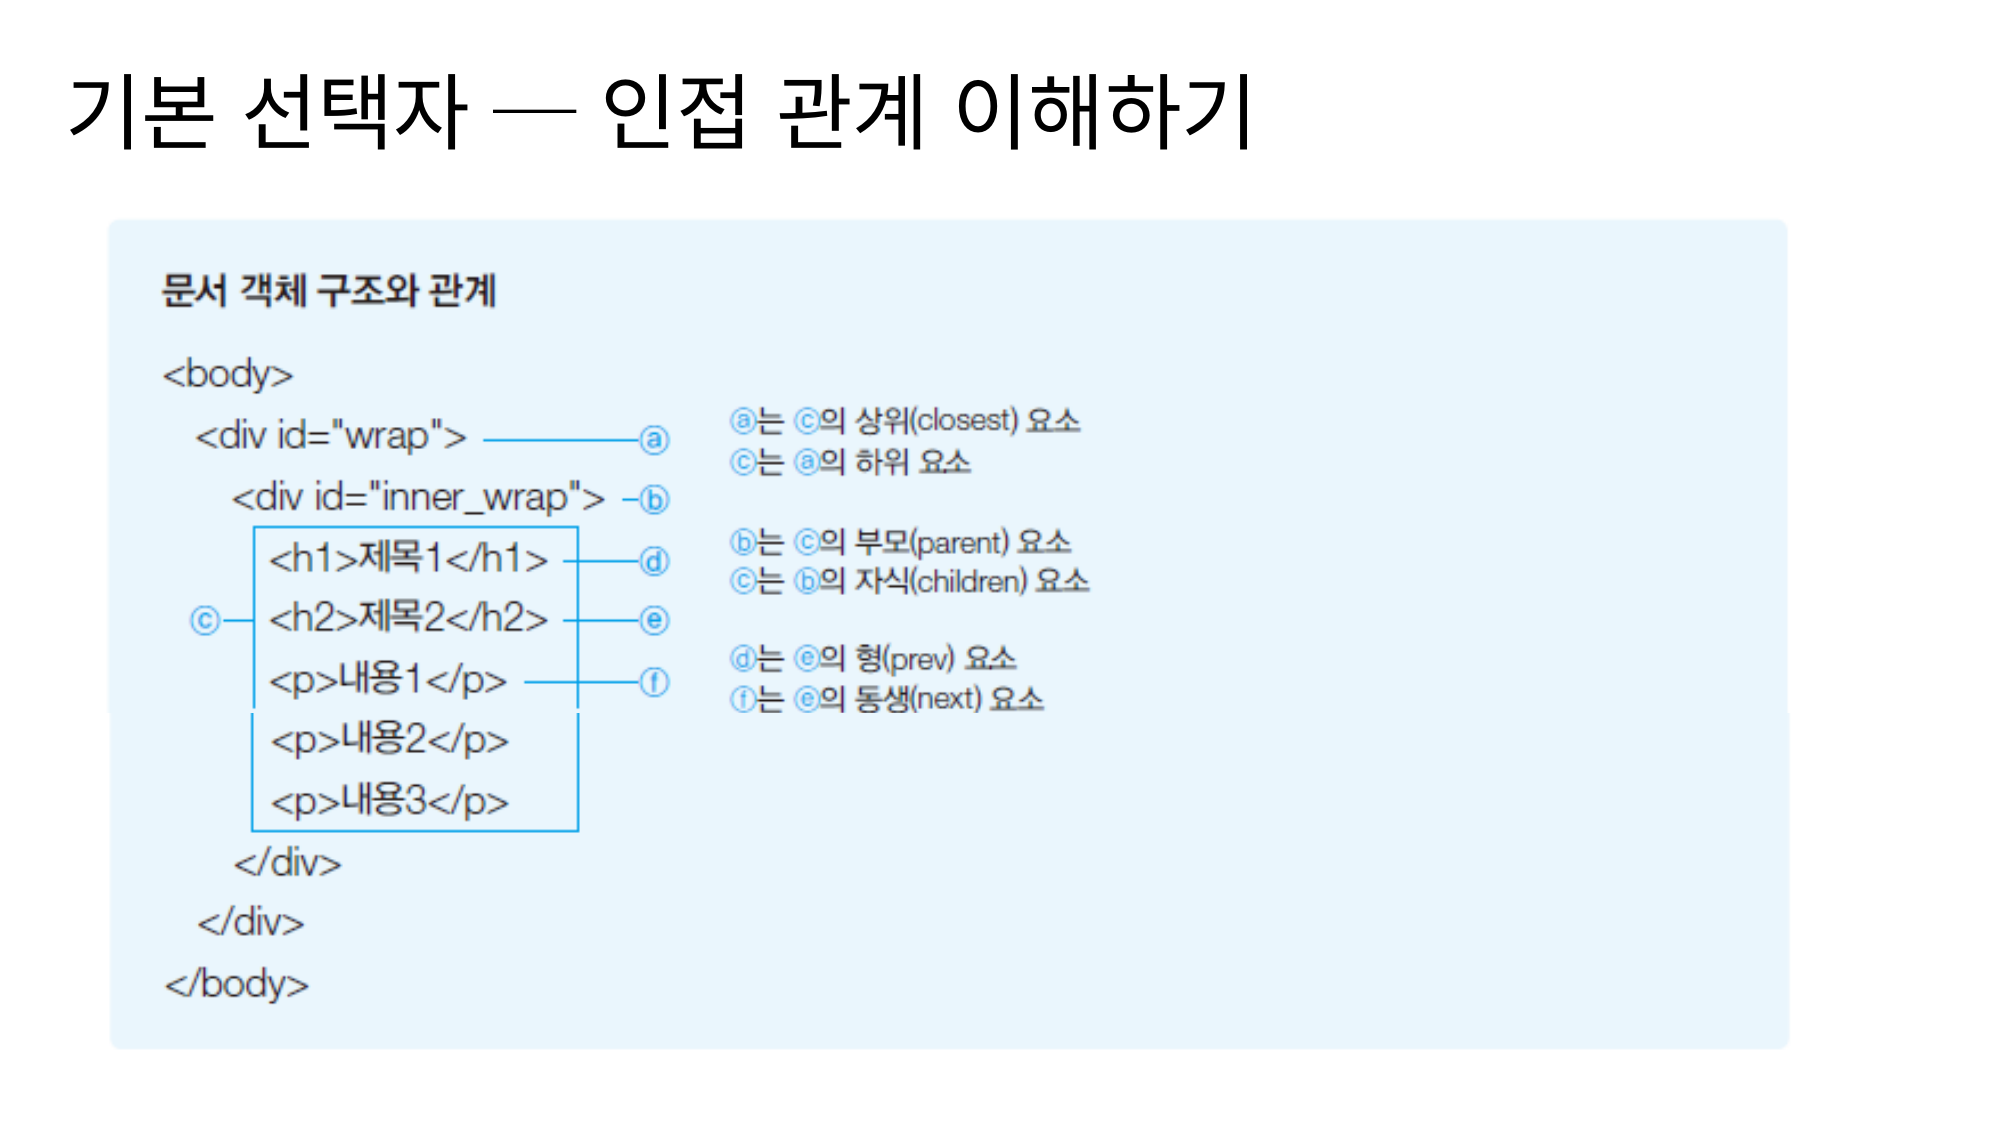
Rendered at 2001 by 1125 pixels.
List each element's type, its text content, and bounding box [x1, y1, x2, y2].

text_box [94, 207, 1804, 1059]
text_box 기본 선택자 ─ 인접 관계 이해하기 [50, 52, 1391, 168]
